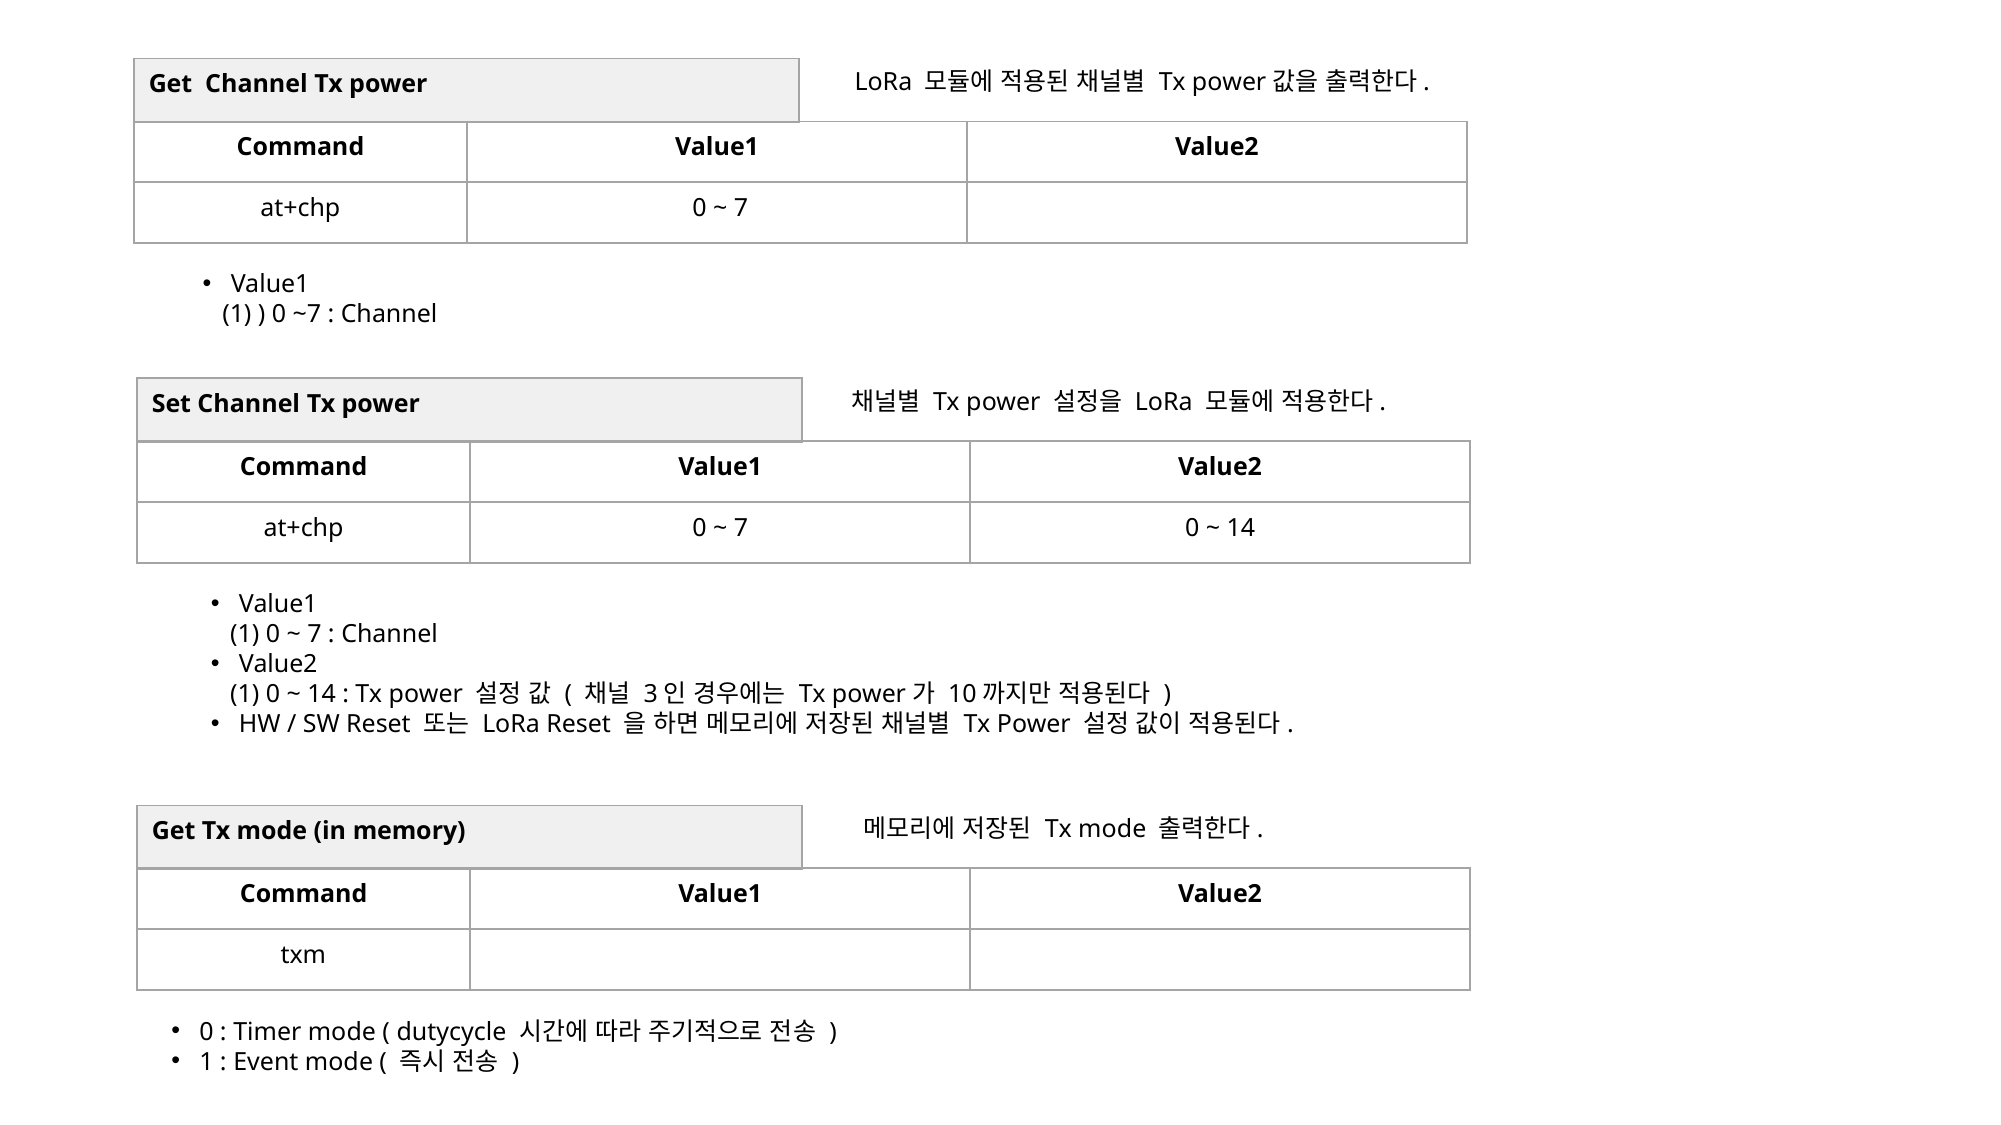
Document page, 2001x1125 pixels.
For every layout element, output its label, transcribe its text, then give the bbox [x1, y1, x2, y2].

table_cell txm [138, 930, 469, 989]
table_header Set Channel Tx power [138, 379, 801, 440]
table_header Value2 [971, 869, 1469, 928]
table_header Command [138, 869, 469, 928]
text_box 0 : Timer mode ( dutycycle 시간에 따라 주기적으로 전송 ) 1 : Event mode ( 즉시 전송 ) [156, 1007, 852, 1083]
table_cell [971, 930, 1469, 989]
text_box 메모리에 저장된 Tx mode 출력한다. [849, 805, 1286, 851]
text_box 채널별 Tx power 설정을 LoRa 모듈에 적용한다. [836, 378, 1408, 423]
table_cell at+chp [135, 183, 466, 242]
table_header Command [135, 122, 466, 181]
table_header Get Tx mode (in memory) [138, 806, 801, 867]
table_header Get Channel Tx power [135, 59, 798, 121]
table_cell 0 ~ 14 [971, 503, 1469, 562]
text_box Value1 (1) ) 0 ~7 : Channel [188, 260, 460, 336]
table_cell at+chp [138, 503, 469, 562]
table_header Value1 [471, 869, 969, 928]
text_box Value1 (1) 0 ~ 7 : Channel Value2 (1) 0 ~ 14 : Tx power 설정 값 ( 채널 3인 경우에는 Tx power가 10까지만 적용된다 ) HW / SW Reset 또는 LoRa Reset 을 하면 메모리에 저장된 채널별 Tx Power 설정 값이 적용된다. [196, 580, 1316, 745]
table_header Value1 [468, 122, 966, 181]
table_cell 0 ~ 7 [468, 183, 966, 242]
table_header Value2 [968, 122, 1466, 181]
text_box LoRa 모듈에 적용된 채널별 Tx power값을 출력한다. [839, 58, 1445, 104]
table_cell [471, 930, 969, 989]
table_cell [968, 183, 1466, 242]
table_header Value1 [471, 442, 969, 501]
table_header Command [138, 442, 469, 501]
table_header Value2 [971, 442, 1469, 501]
table_cell 0 ~ 7 [471, 503, 969, 562]
